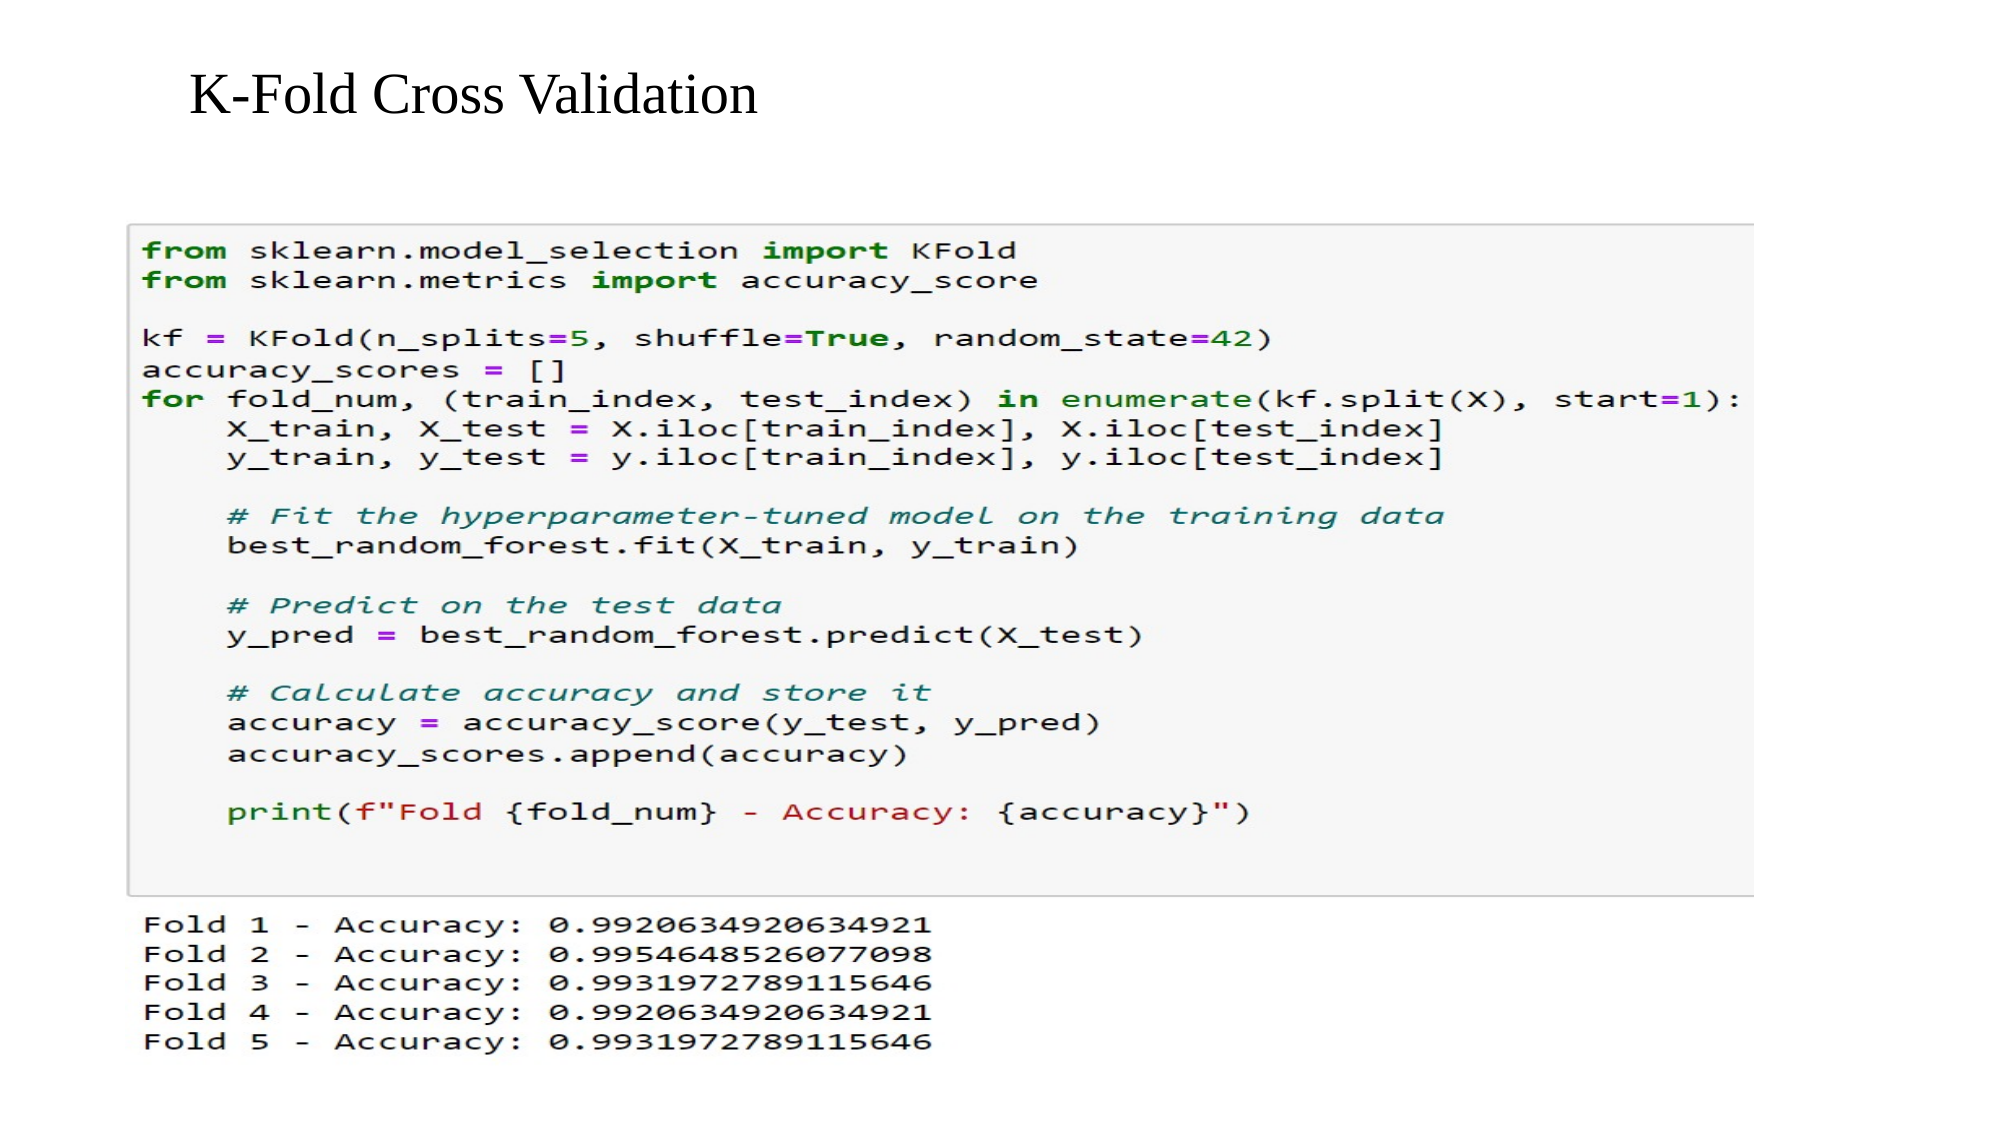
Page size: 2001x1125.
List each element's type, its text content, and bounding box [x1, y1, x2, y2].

text_box K-Fold Cross Validation [181, 48, 1579, 134]
picture [125, 219, 1754, 1081]
